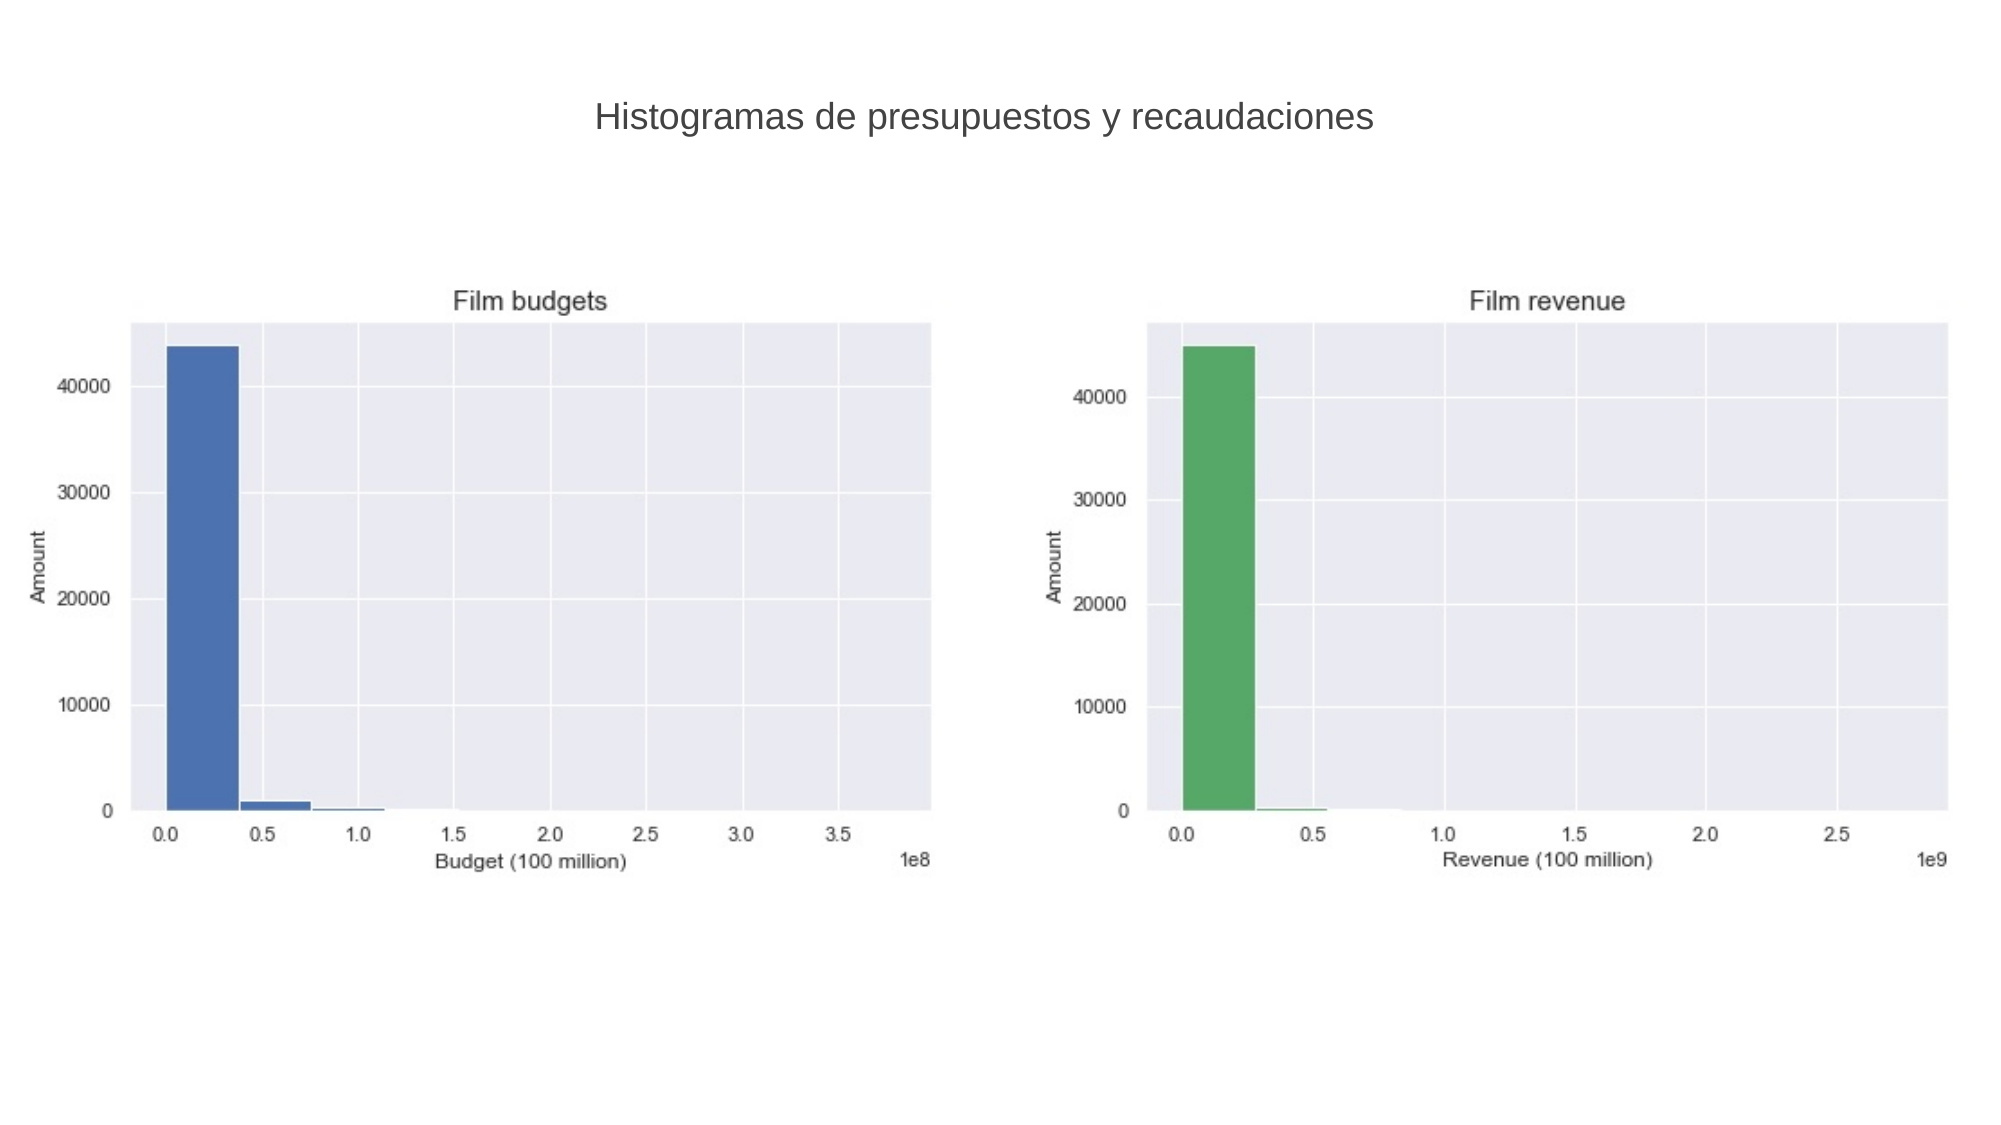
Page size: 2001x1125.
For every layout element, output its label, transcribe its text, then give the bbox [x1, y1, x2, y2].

text_box Histogramas de presupuestos y recaudaciones [483, 84, 1486, 145]
picture [0, 244, 1999, 892]
